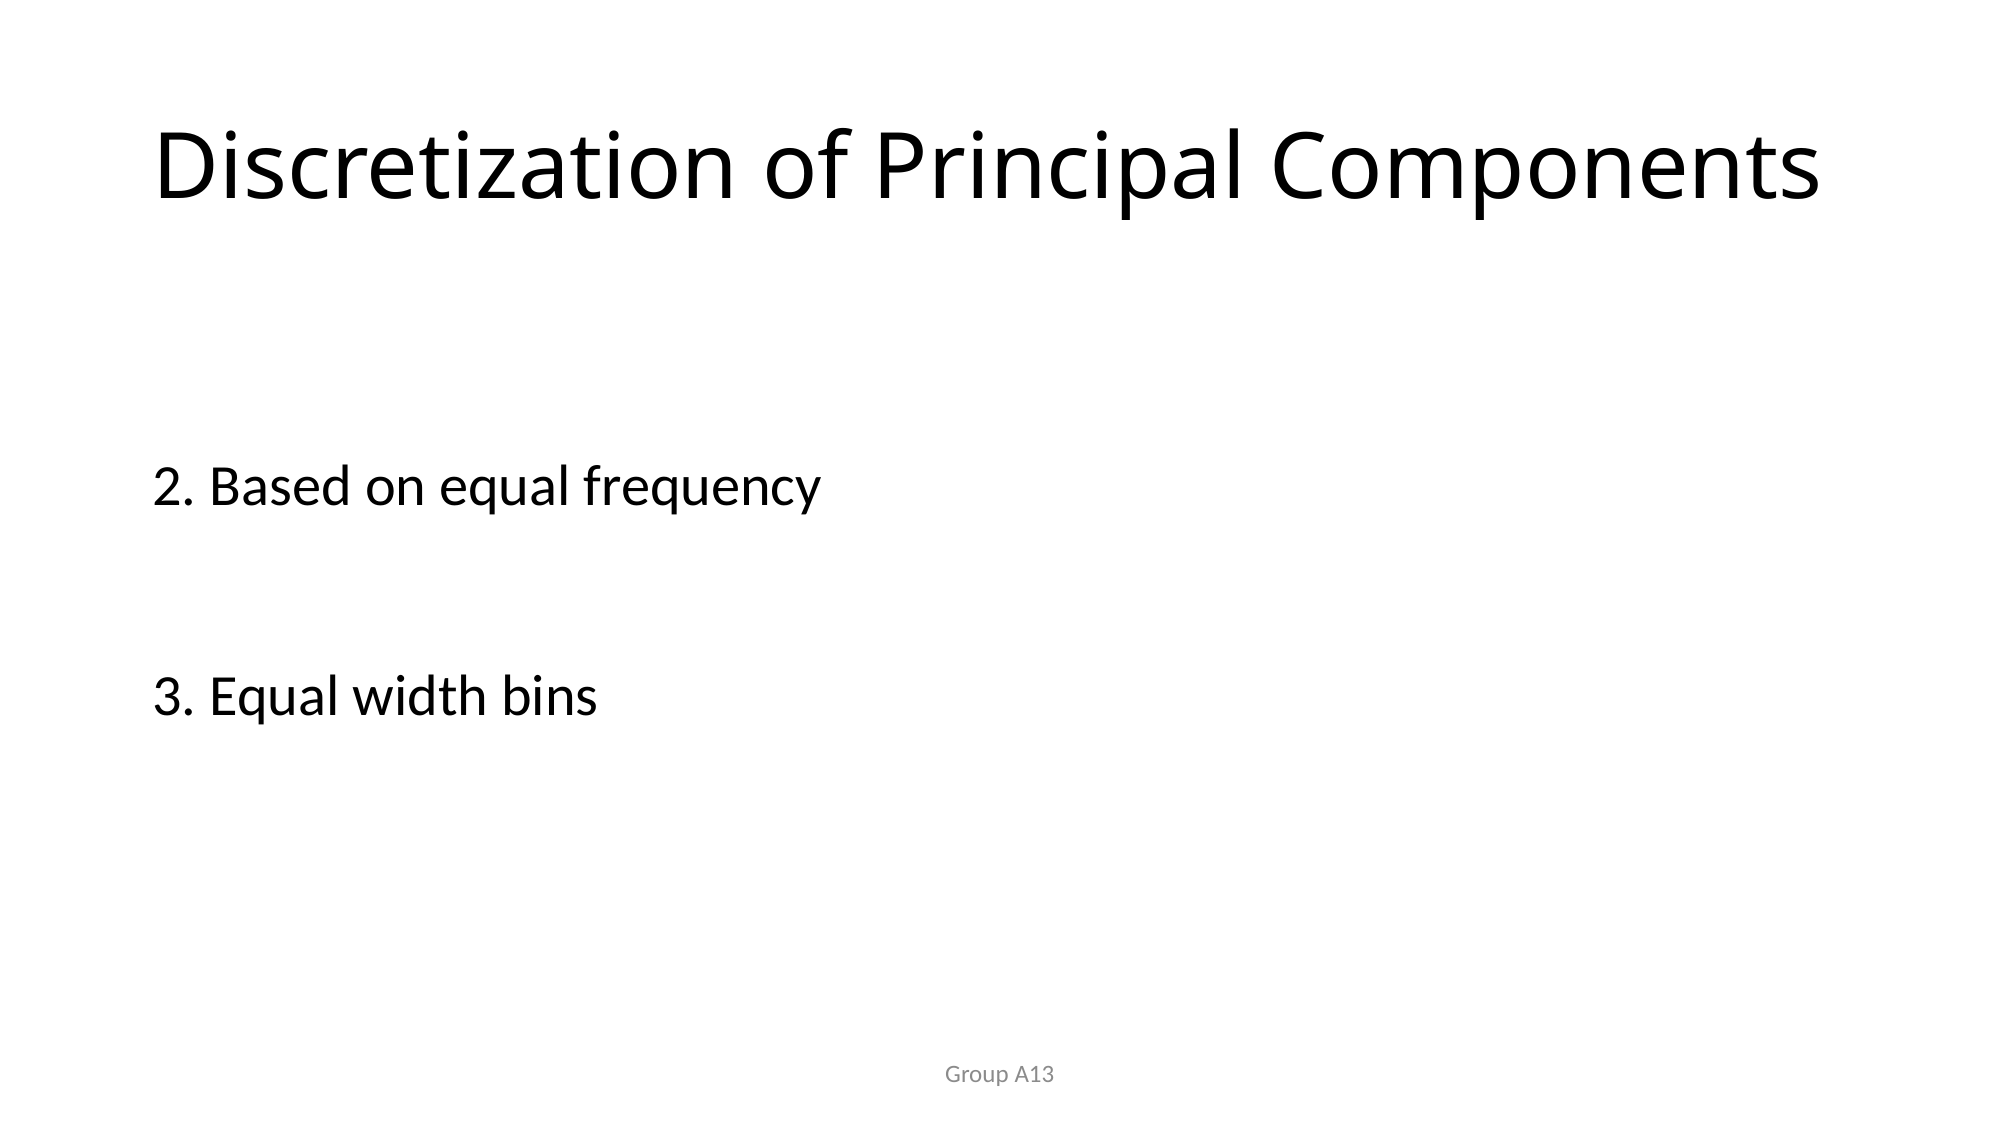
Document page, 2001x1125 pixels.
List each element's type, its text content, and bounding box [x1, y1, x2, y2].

list 2. Based on equal frequency 3. Equal width bins [137, 299, 1863, 1014]
title Discretization of Principal Components [137, 59, 1863, 278]
footer Group A13 [662, 1042, 1338, 1103]
